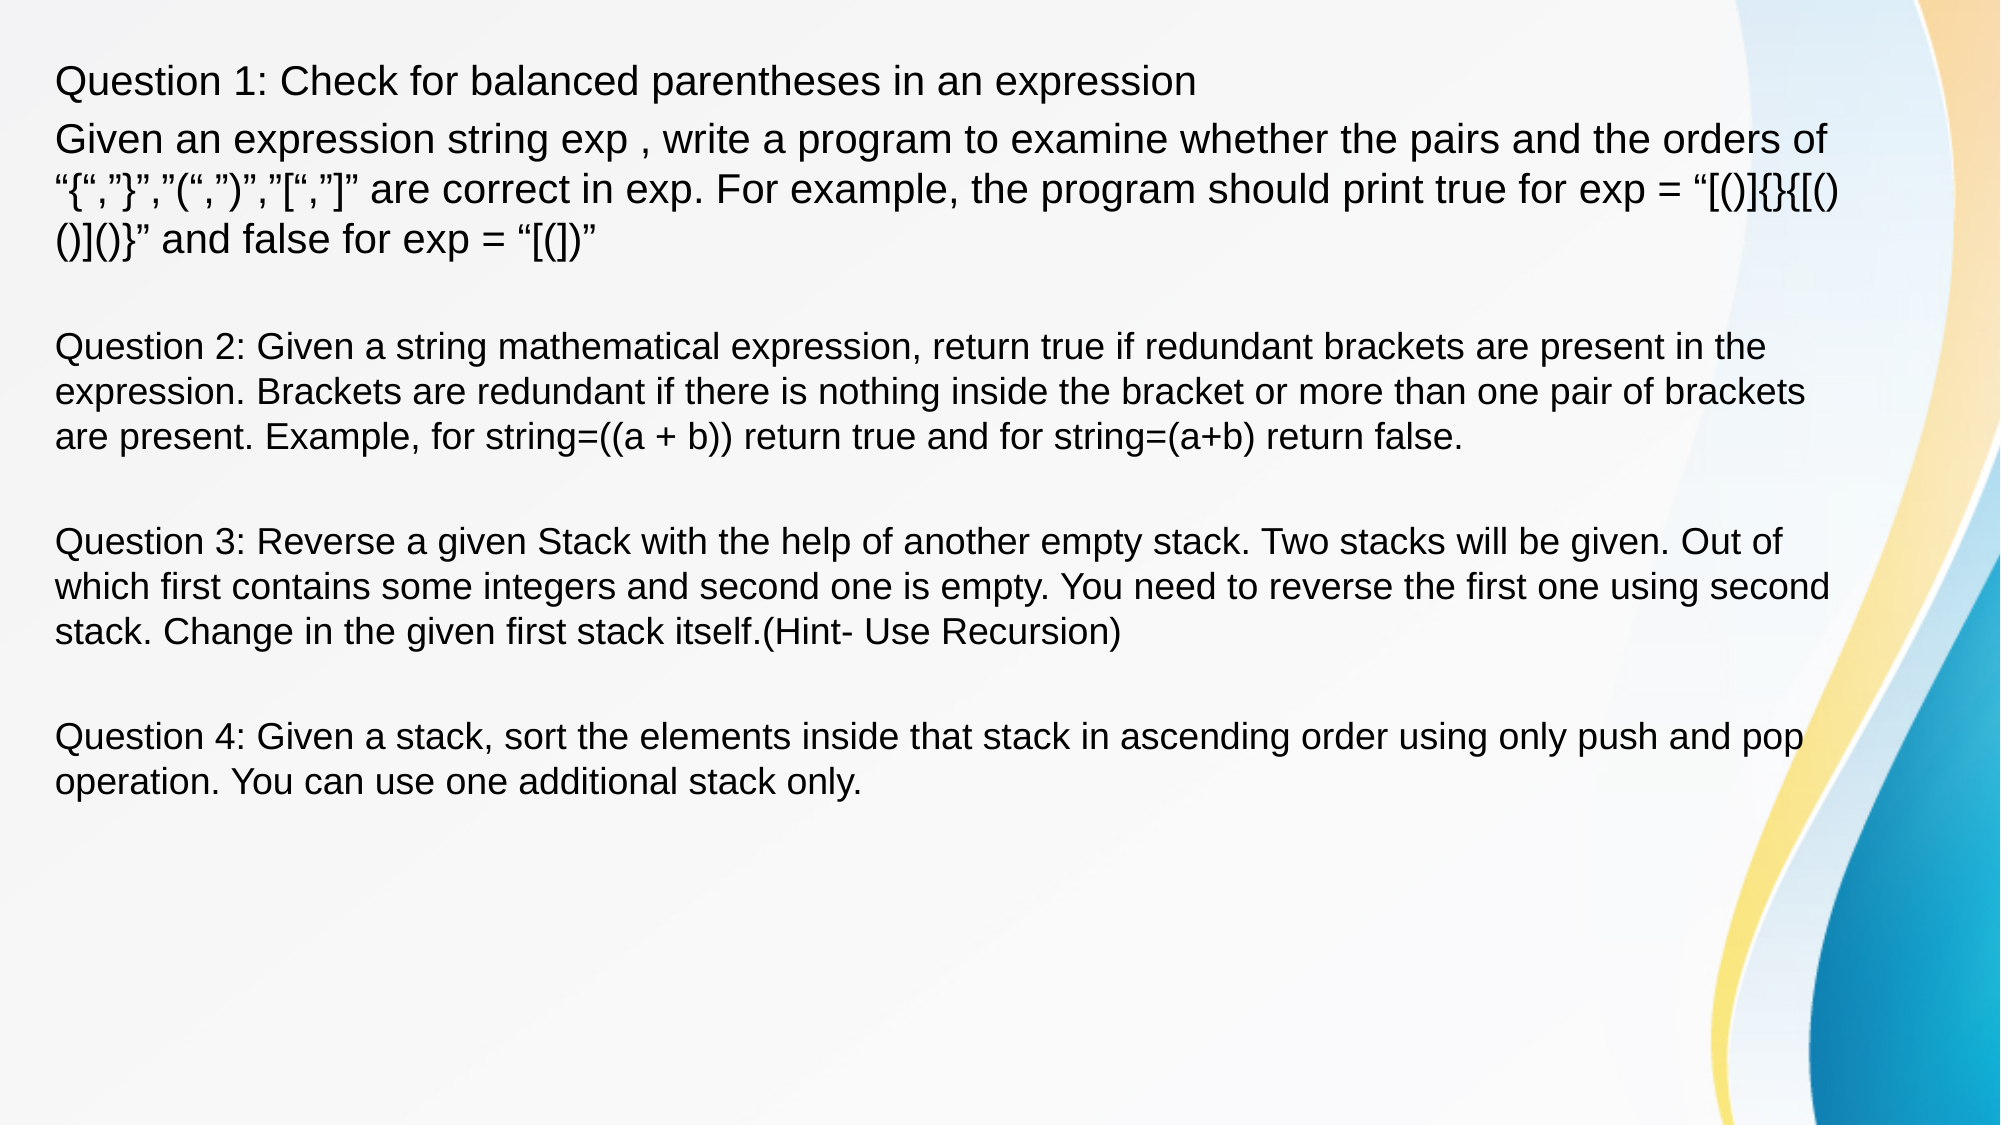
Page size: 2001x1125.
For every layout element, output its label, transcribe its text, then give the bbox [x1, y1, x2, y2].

list Question 1: Check for balanced parentheses in an expression Given an expression string exp , write a program to examine whether the pairs and the orders of “{“,”}”,”(“,”)”,”[“,”]” are correct in exp. For example, the program should print true for exp = “[()]{}{[()()]()}” and false for exp = “[(])” Question 2: Given a string mathematical expression, return true if redundant brackets are present in the expression. Brackets are redundant if there is nothing inside the bracket or more than one pair of brackets are present. Example, for string=((a + b)) return true and for string=(a+b) return false. Question 3: Reverse a given Stack with the help of another empty stack. Two stacks will be given. Out of which first contains some integers and second one is empty. You need to reverse the first one using second stack. Change in the given first stack itself.(Hint- Use Recursion) Question 4: Given a stack, sort the elements inside that stack in ascending order using only push and pop operation. You can use one additional stack only. [39, 45, 1867, 1009]
picture [0, 0, 2001, 1125]
